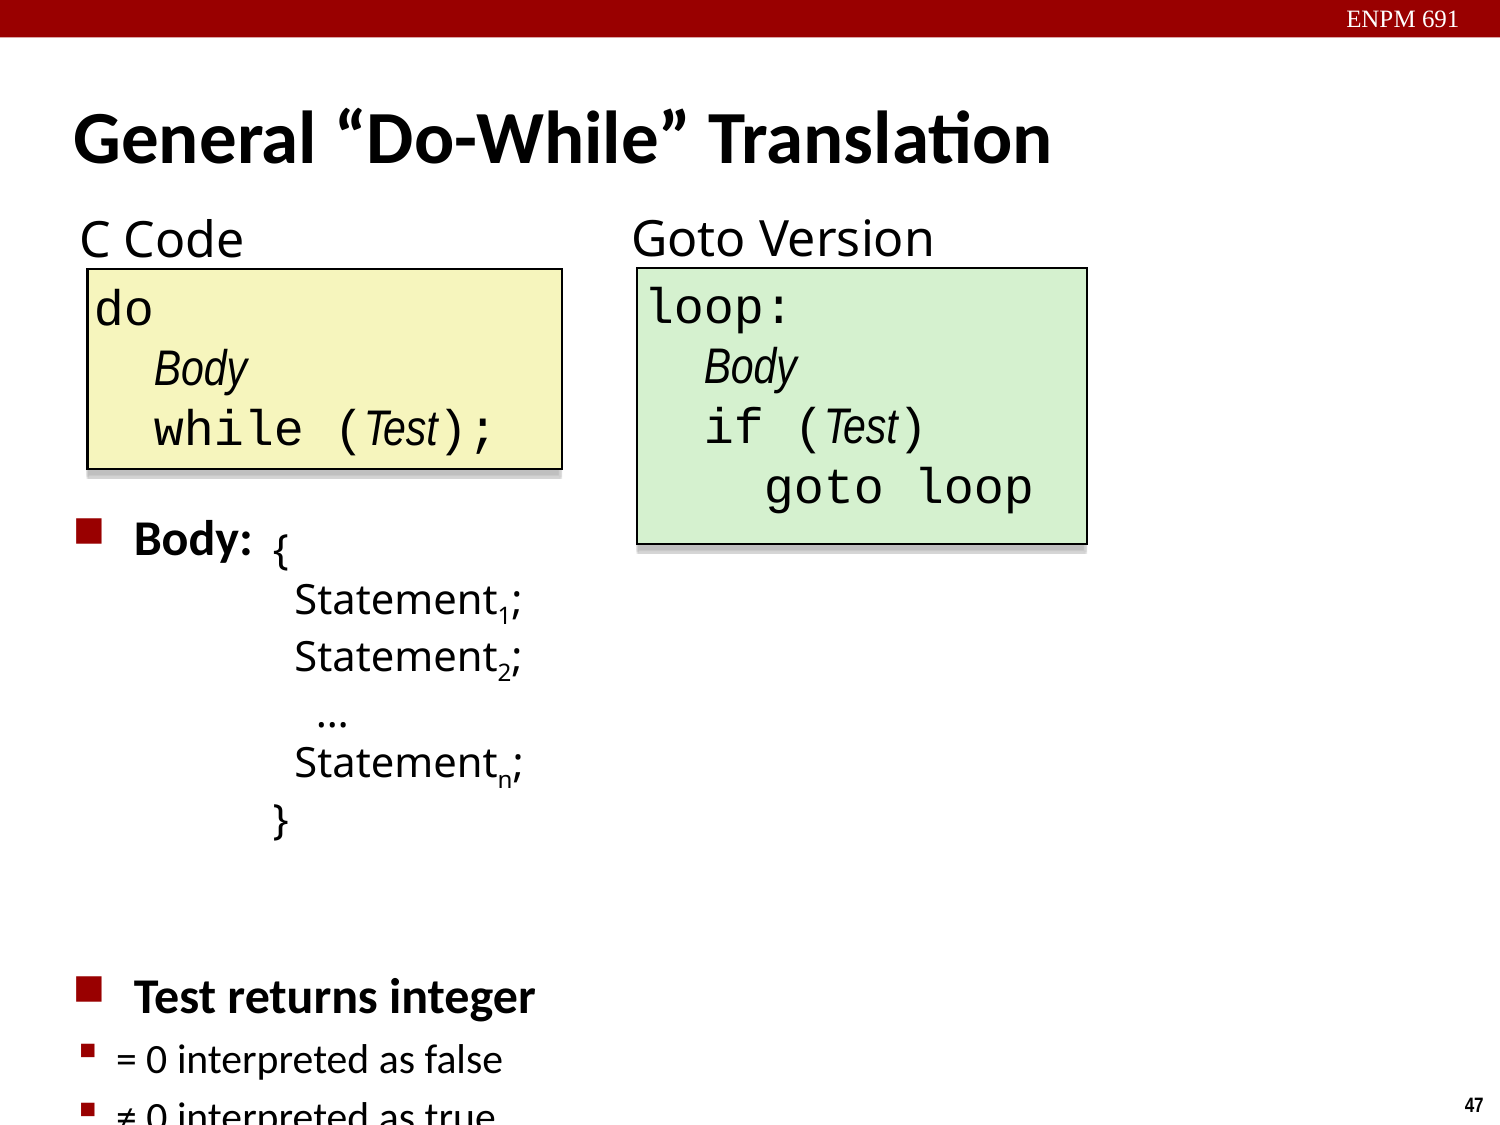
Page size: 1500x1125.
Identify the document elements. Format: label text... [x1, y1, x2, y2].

text_box Goto Version [624, 200, 1005, 273]
text_box C Code [72, 201, 503, 275]
text_box loop: Body if (Test) goto loop [637, 267, 1088, 497]
text_box do Body while (Test); [87, 269, 563, 470]
title General “Do-While” Translation [58, 71, 1305, 197]
list Body: Test returns integer = 0 interpreted as false ≠ 0 interpreted as true [62, 497, 1438, 1122]
text_box { Statement1; Statement2; … Statementn; } [266, 516, 632, 887]
